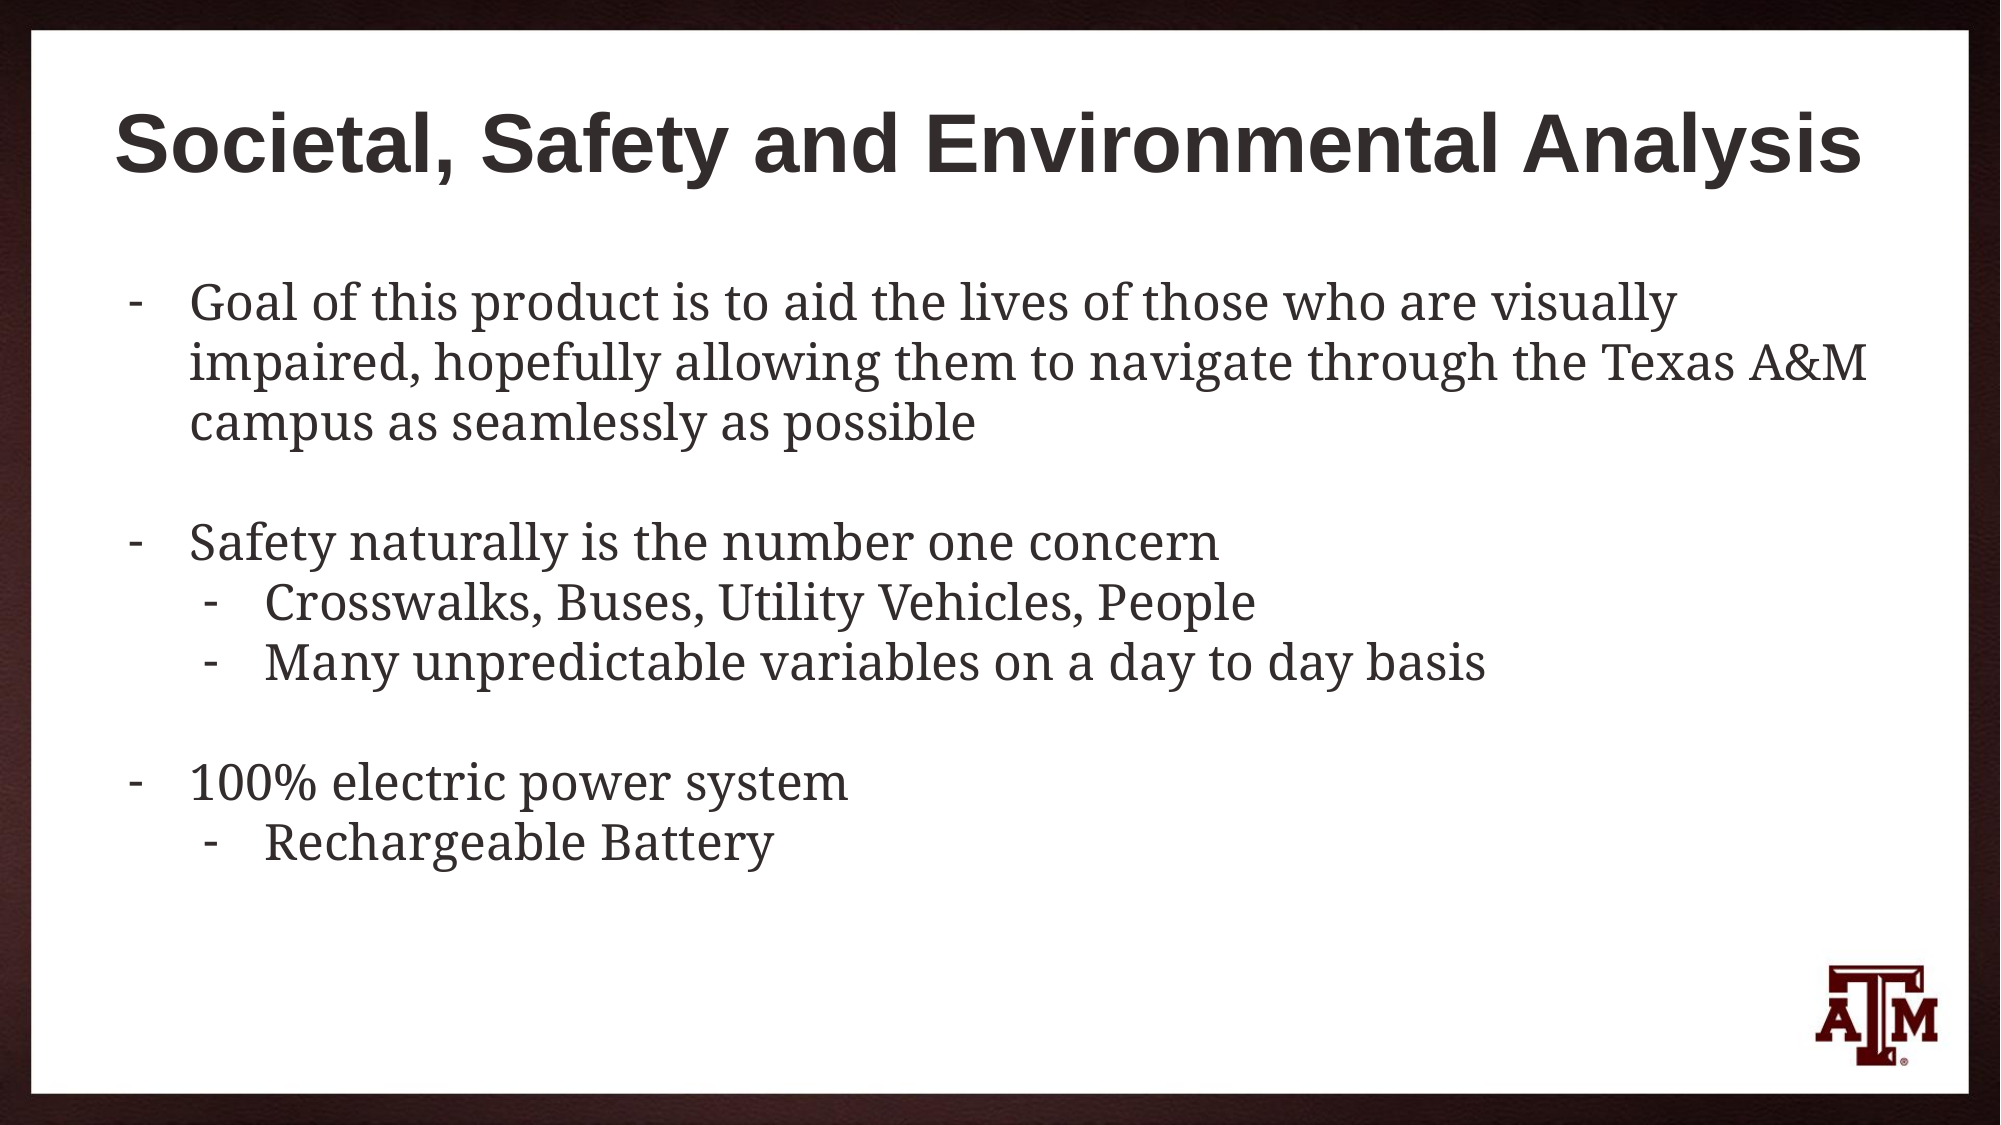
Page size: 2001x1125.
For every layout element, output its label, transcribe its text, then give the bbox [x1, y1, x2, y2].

title Societal, Safety and Environmental Analysis [99, 45, 1900, 233]
list Goal of this product is to aid the lives of those who are visually impaired, hopefully allowing them to navigate through the Texas A&M campus as seamlessly as possible Safety naturally is the number one concern Crosswalks, Buses, Utility Vehicles, People Many unpredictable variables on a day to day basis 100% electric power system Rechargeable Battery [99, 262, 1900, 969]
picture [0, 0, 2000, 1125]
